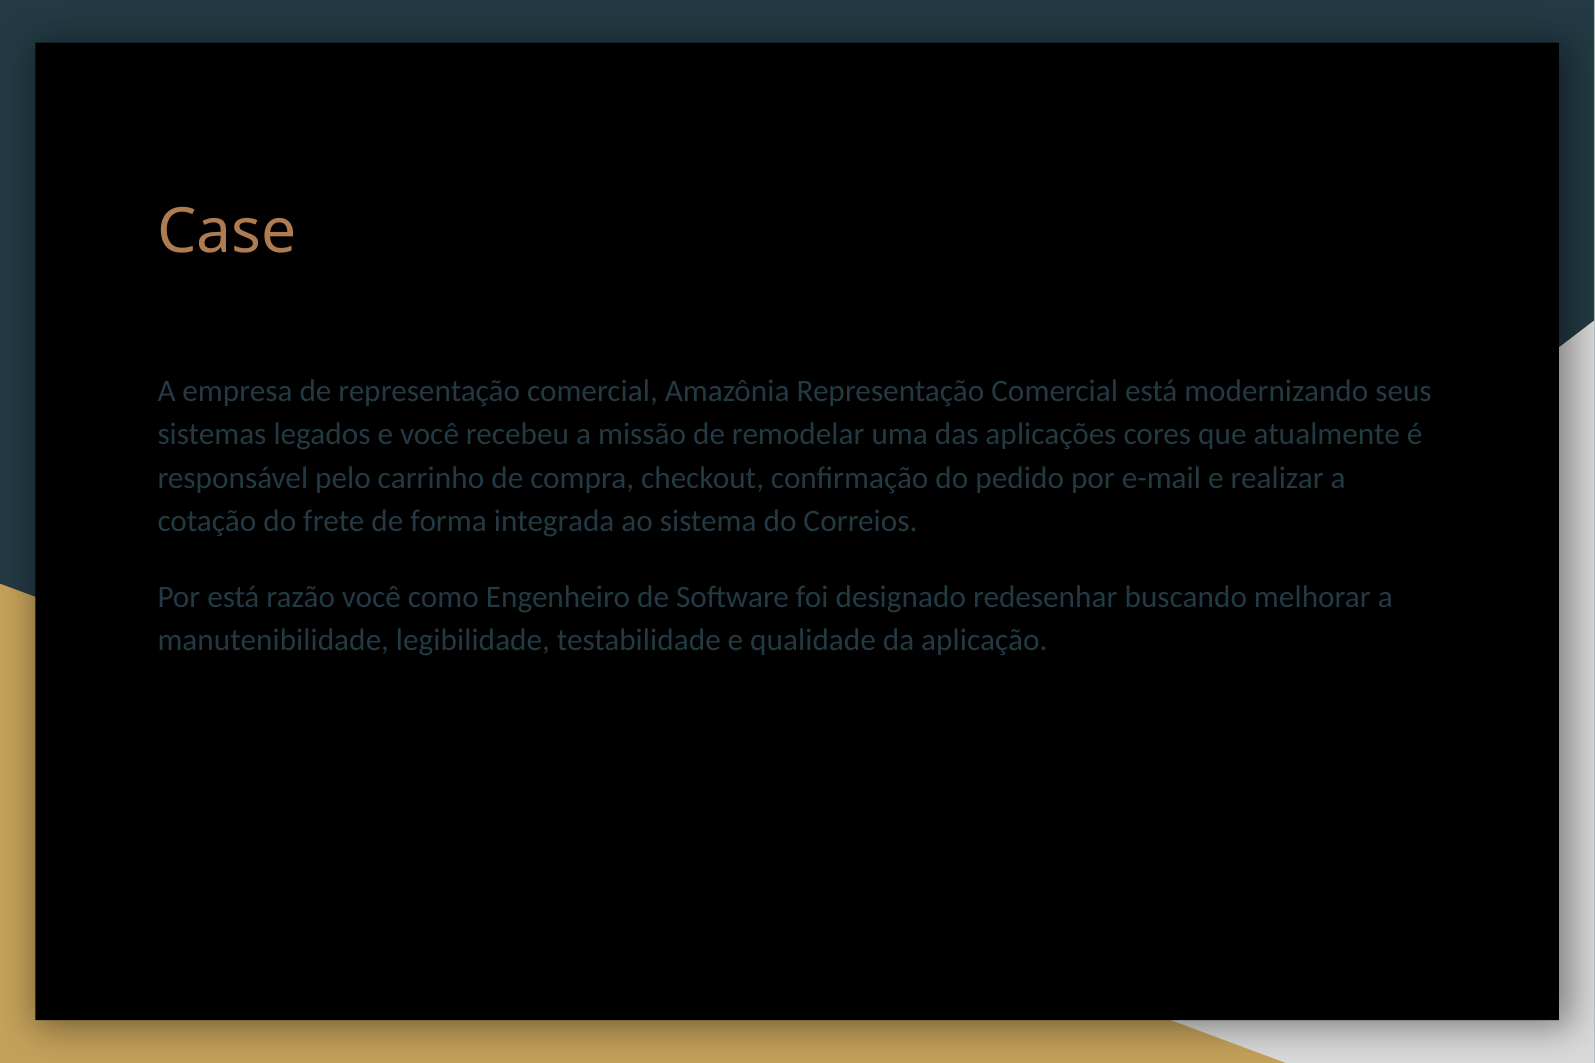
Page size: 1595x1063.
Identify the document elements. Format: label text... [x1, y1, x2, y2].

text_box Case [142, 174, 1452, 350]
text_box A empresa de representação comercial, Amazônia Representação Comercial está modernizando seus sistemas legados e você recebeu a missão de remodelar uma das aplicações cores que atualmente é responsável pelo carrinho de compra, checkout, confirmação do pedido por e-mail e realizar a cotação do frete de forma integrada ao sistema do Correios. Por está razão você como Engenheiro de Software foi designado redesenhar buscando melhorar a manutenibilidade, legibilidade, testabilidade e qualidade da aplicação. [142, 350, 1452, 856]
